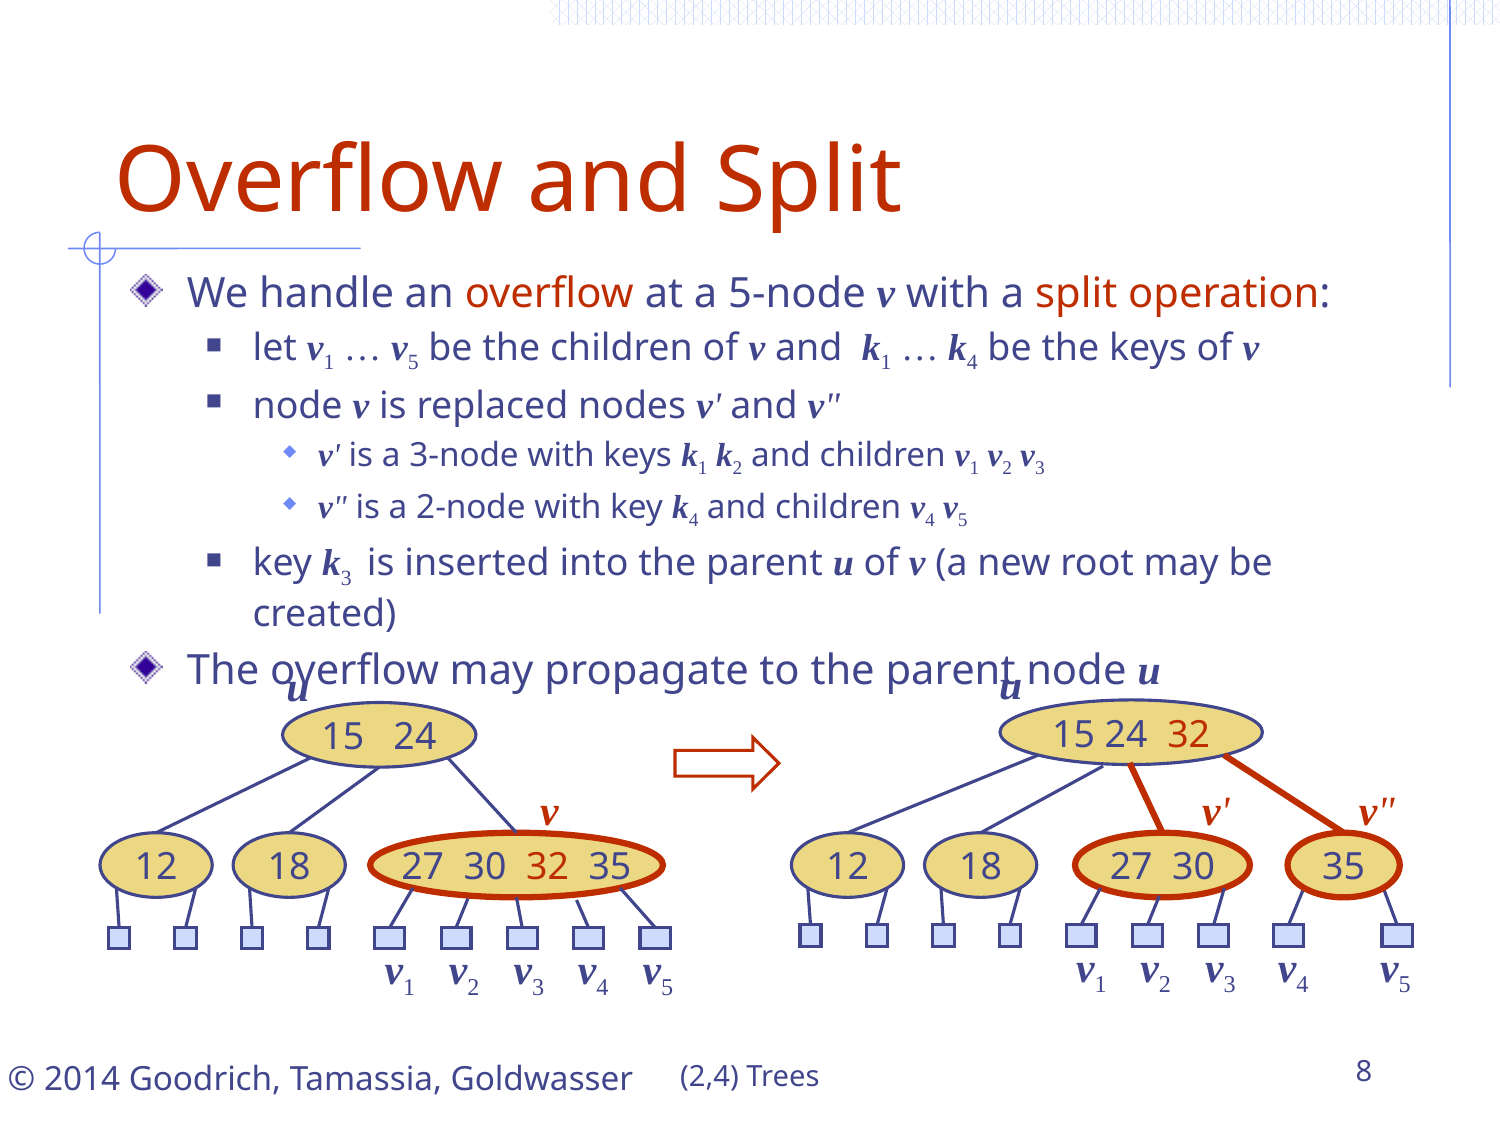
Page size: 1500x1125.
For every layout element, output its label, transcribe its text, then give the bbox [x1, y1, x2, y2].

text_box [587, 927, 604, 935]
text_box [1223, 756, 1344, 830]
text_box v4 [1251, 933, 1336, 1005]
text_box v5 [615, 935, 700, 1008]
slide_number 8 [1074, 1024, 1388, 1101]
text_box v3 [486, 935, 551, 1008]
text_box [866, 924, 888, 947]
text_box 27 30 32 35 [370, 832, 664, 898]
text_box 12 [99, 832, 213, 898]
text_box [155, 759, 312, 832]
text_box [1213, 890, 1225, 924]
text_box v2 [422, 935, 486, 1008]
text_box [241, 927, 263, 949]
text_box v5 [1353, 933, 1438, 1005]
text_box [389, 890, 414, 927]
text_box v4 [551, 935, 615, 1008]
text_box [1382, 890, 1398, 924]
text_box [932, 924, 955, 947]
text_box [455, 898, 469, 927]
text_box 27 30 [1074, 832, 1250, 898]
text_box [441, 927, 457, 935]
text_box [116, 888, 120, 927]
footer (2,4) Trees [512, 1024, 988, 1101]
text_box v" [1337, 776, 1417, 842]
text_box u [984, 650, 1038, 715]
text_box 18 [233, 840, 346, 898]
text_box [249, 888, 253, 927]
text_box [447, 759, 517, 830]
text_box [318, 888, 329, 927]
text_box [999, 924, 1021, 947]
text_box [1381, 924, 1413, 933]
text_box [185, 888, 196, 927]
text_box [1147, 895, 1160, 924]
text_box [940, 889, 944, 924]
picture [130, 651, 163, 684]
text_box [847, 756, 1039, 832]
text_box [516, 900, 523, 927]
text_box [1044, 765, 1104, 832]
text_box [652, 927, 671, 935]
text_box v' [1187, 776, 1245, 842]
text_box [576, 899, 589, 927]
text_box v3 [1178, 933, 1251, 1005]
text_box [507, 927, 538, 935]
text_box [1009, 889, 1021, 924]
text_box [876, 889, 888, 924]
text_box 12 [791, 832, 904, 898]
text_box [1273, 924, 1304, 933]
text_box [307, 927, 330, 949]
text_box u [271, 652, 325, 718]
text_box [619, 890, 656, 927]
text_box 15 24 [282, 702, 476, 768]
list We handle an overflow at a 5-node v with a split operation: let v1 … v5 be the children of v and k1 … k4 be the keys of v node v is replaced nodes v' and v" v' is a 3-node with keys k1 k2 and children v1 v2 v3 v" is a 2-node with key k4 and children v4 v5 key k3 is inserted into the parent u of v (a new root may be created) The overflow may propagate to the parent node u [115, 257, 1429, 646]
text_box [1288, 890, 1305, 924]
text_box [1066, 924, 1097, 933]
text_box v1 [357, 935, 422, 1008]
text_box [800, 924, 822, 947]
title Overflow and Split [99, 50, 1375, 238]
text_box v2 [1113, 933, 1178, 1005]
picture [130, 274, 163, 307]
text_box v1 [1049, 933, 1113, 1005]
text_box [108, 927, 130, 949]
text_box [174, 927, 197, 949]
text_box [1080, 890, 1101, 924]
text_box 35 [1287, 838, 1400, 898]
text_box 15 24 32 [999, 699, 1263, 765]
text_box v [525, 776, 574, 842]
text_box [315, 768, 380, 832]
text_box [1132, 924, 1163, 933]
text_box [374, 927, 393, 935]
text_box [1129, 762, 1163, 830]
text_box 18 [924, 840, 1037, 898]
text_box [1198, 924, 1229, 933]
text_box [675, 737, 779, 790]
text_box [807, 889, 811, 924]
